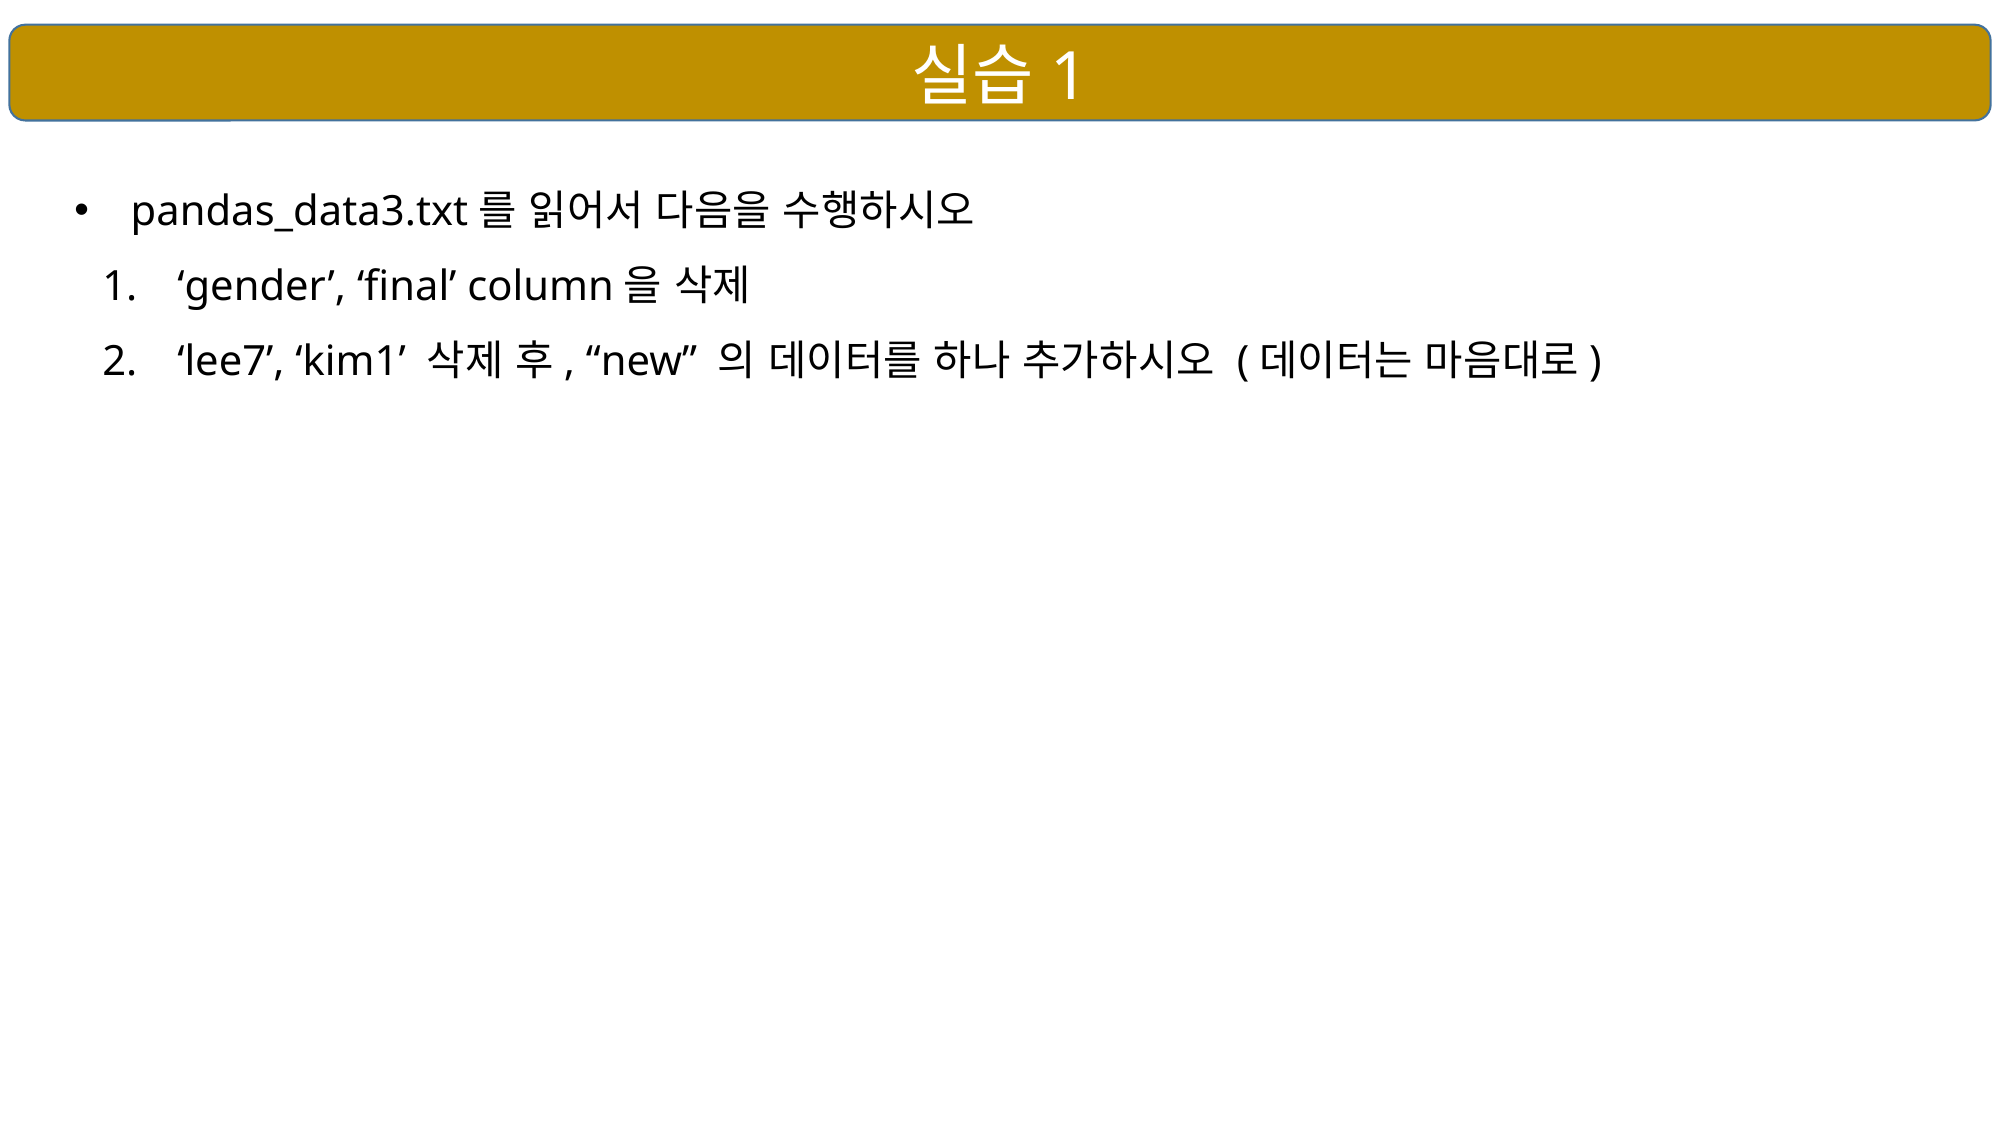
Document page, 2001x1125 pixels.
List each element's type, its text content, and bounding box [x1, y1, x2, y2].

text_box 실습1 [8, 23, 1992, 122]
text_box pandas_data3.txt를 읽어서 다음을 수행하시오 ‘gender’, ‘final’ column을 삭제 ‘lee7’, ‘kim1’ 삭제 후, “new” 의 데이터를 하나 추가하시오 (데이터는 마음대로) [59, 151, 1617, 392]
